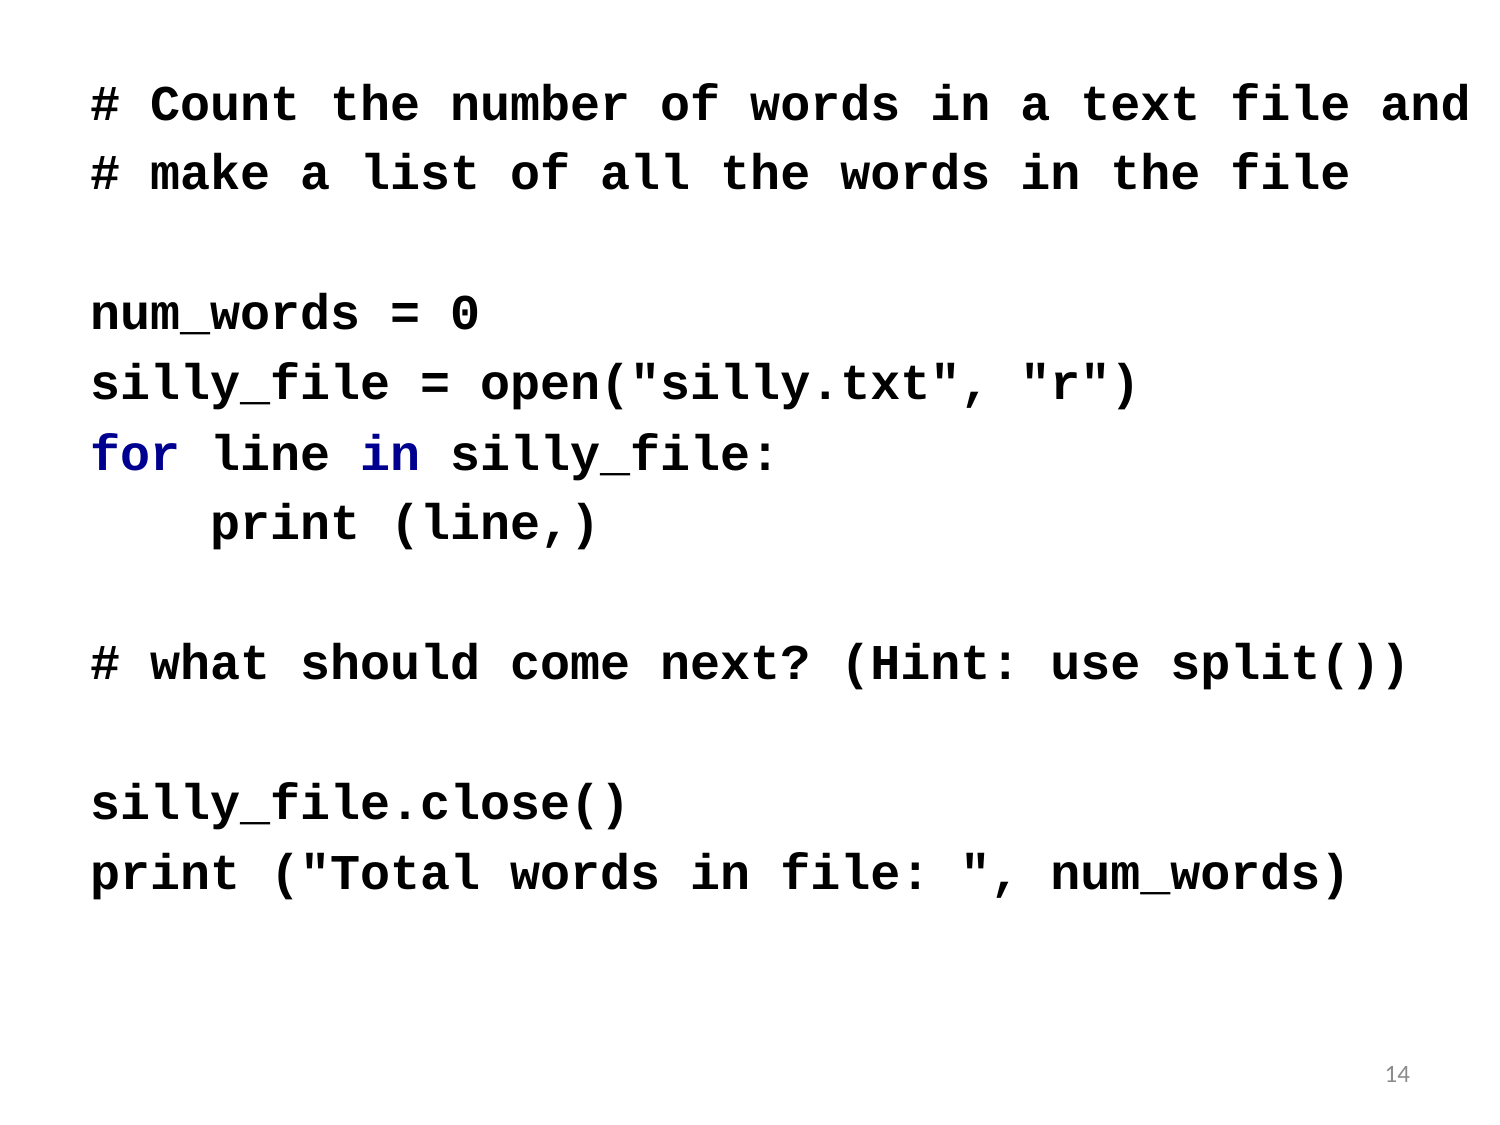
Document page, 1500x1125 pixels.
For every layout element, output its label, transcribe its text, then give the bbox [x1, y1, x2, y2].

slide_number 14 [1074, 1042, 1425, 1103]
list # Count the number of words in a text file and # make a list of all the words in the file num_words = 0 silly_file = open("silly.txt", "r") for line in silly_file: print (line,) # what should come next? (Hint: use split()) silly_file.close() print ("Total words in file: ", num_words) [75, 62, 1488, 1005]
